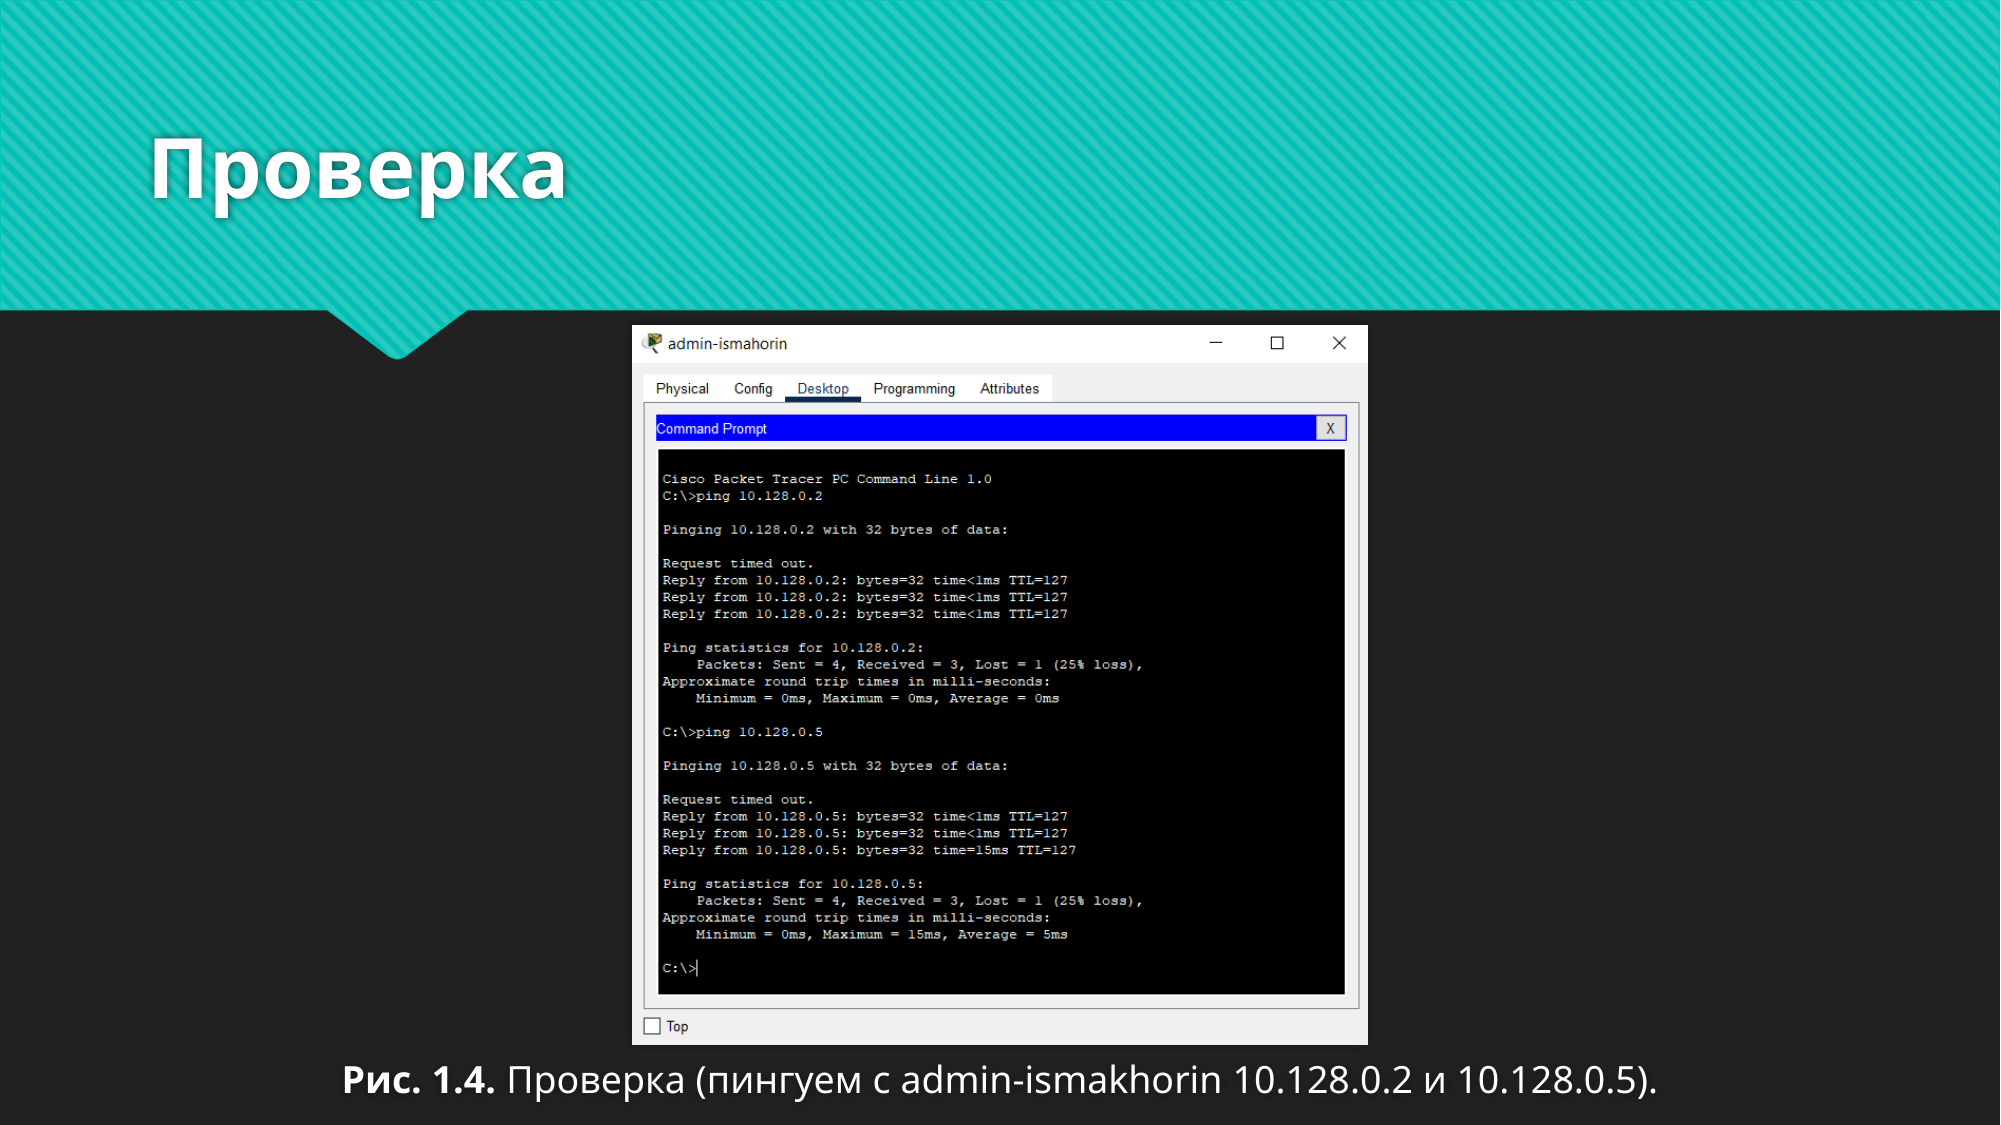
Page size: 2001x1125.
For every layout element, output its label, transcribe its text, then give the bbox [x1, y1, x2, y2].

text_box Рис. 1.4. Проверка (пингуем с admin-ismakhorin 10.128.0.2 и 10.128.0.5). [198, 1032, 1802, 1125]
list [632, 325, 1368, 1046]
title Проверка [132, 103, 1868, 223]
